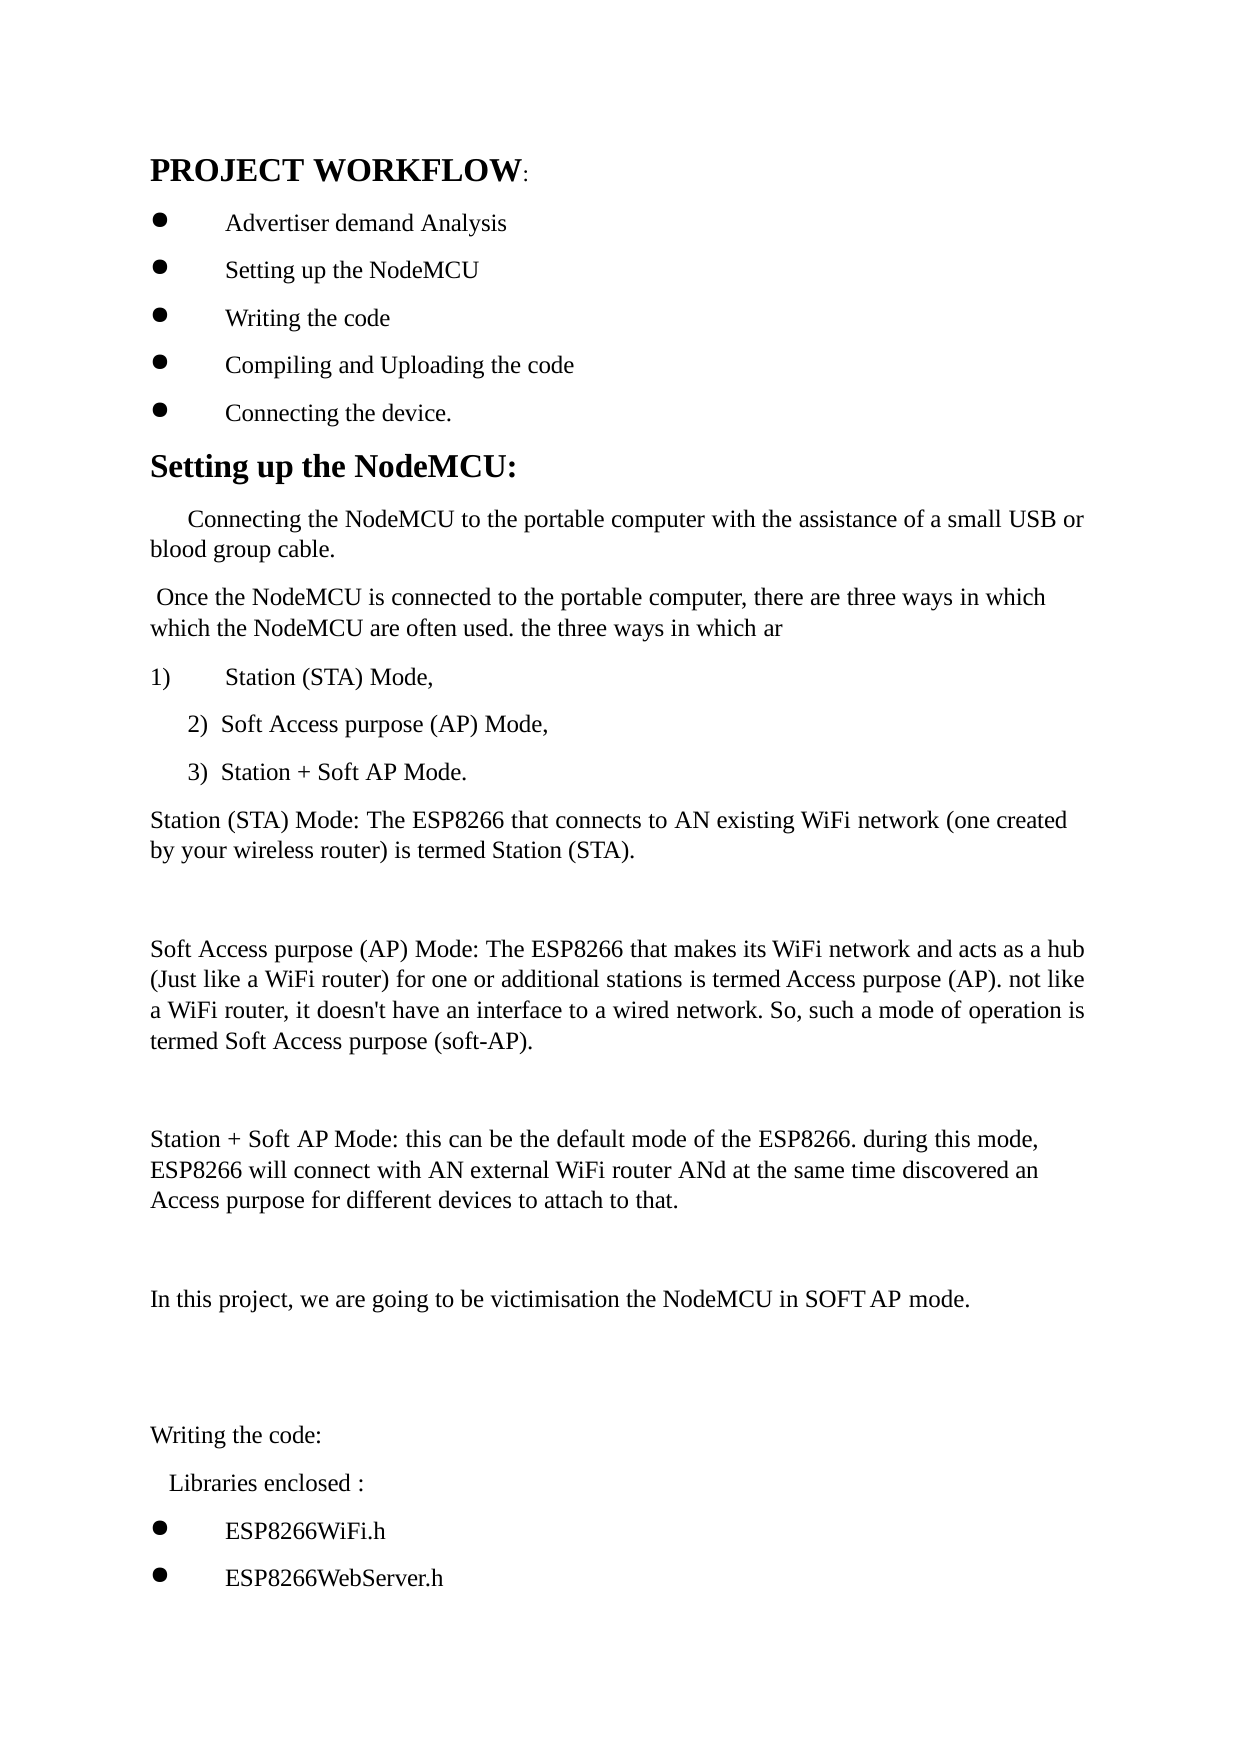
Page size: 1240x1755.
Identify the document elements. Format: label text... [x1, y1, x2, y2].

text_box Writing the code: Libraries enclosed : ESP8266WiFi.h ESP8266WebServer.h [147, 1416, 452, 1592]
text_box PROJECT WORKFLOW: Advertiser demand Analysis Setting up the NodeMCU Writing the code Compiling and Uploading the code Connecting the device. Setting up the NodeMCU: Connecting the NodeMCU to the portable computer with the assistance of a small USB or blood group cable. Once the NodeMCU is connected to the portable computer, there are three ways in which which the NodeMCU are often used. the three ways in which ar [147, 145, 1091, 642]
text_box 1) [147, 658, 173, 691]
text_box Station (STA) Mode: The ESP8266 that connects to AN existing WiFi network (one created by your wireless router) is termed Station (STA). Soft Access purpose (AP) Mode: The ESP8266 that makes its WiFi network and acts as a hub (Just like a WiFi router) for one or additional stations is termed Access purpose (AP). not like a WiFi router, it doesn't have an interface to a wired network. So, such a mode of operation is termed Soft Access purpose (soft-AP). Station + Soft AP Mode: this can be the default mode of the ESP8266. during this mode, ESP8266 will connect with AN external WiFi router ANd at the same time discovered an Access purpose for different devices to attach to that. In this project, we are going to be victimisation the NodeMCU in SOFT AP mode. [147, 801, 1093, 1312]
text_box Station (STA) Mode, Soft Access purpose (AP) Mode, Station + Soft AP Mode. [185, 658, 553, 786]
